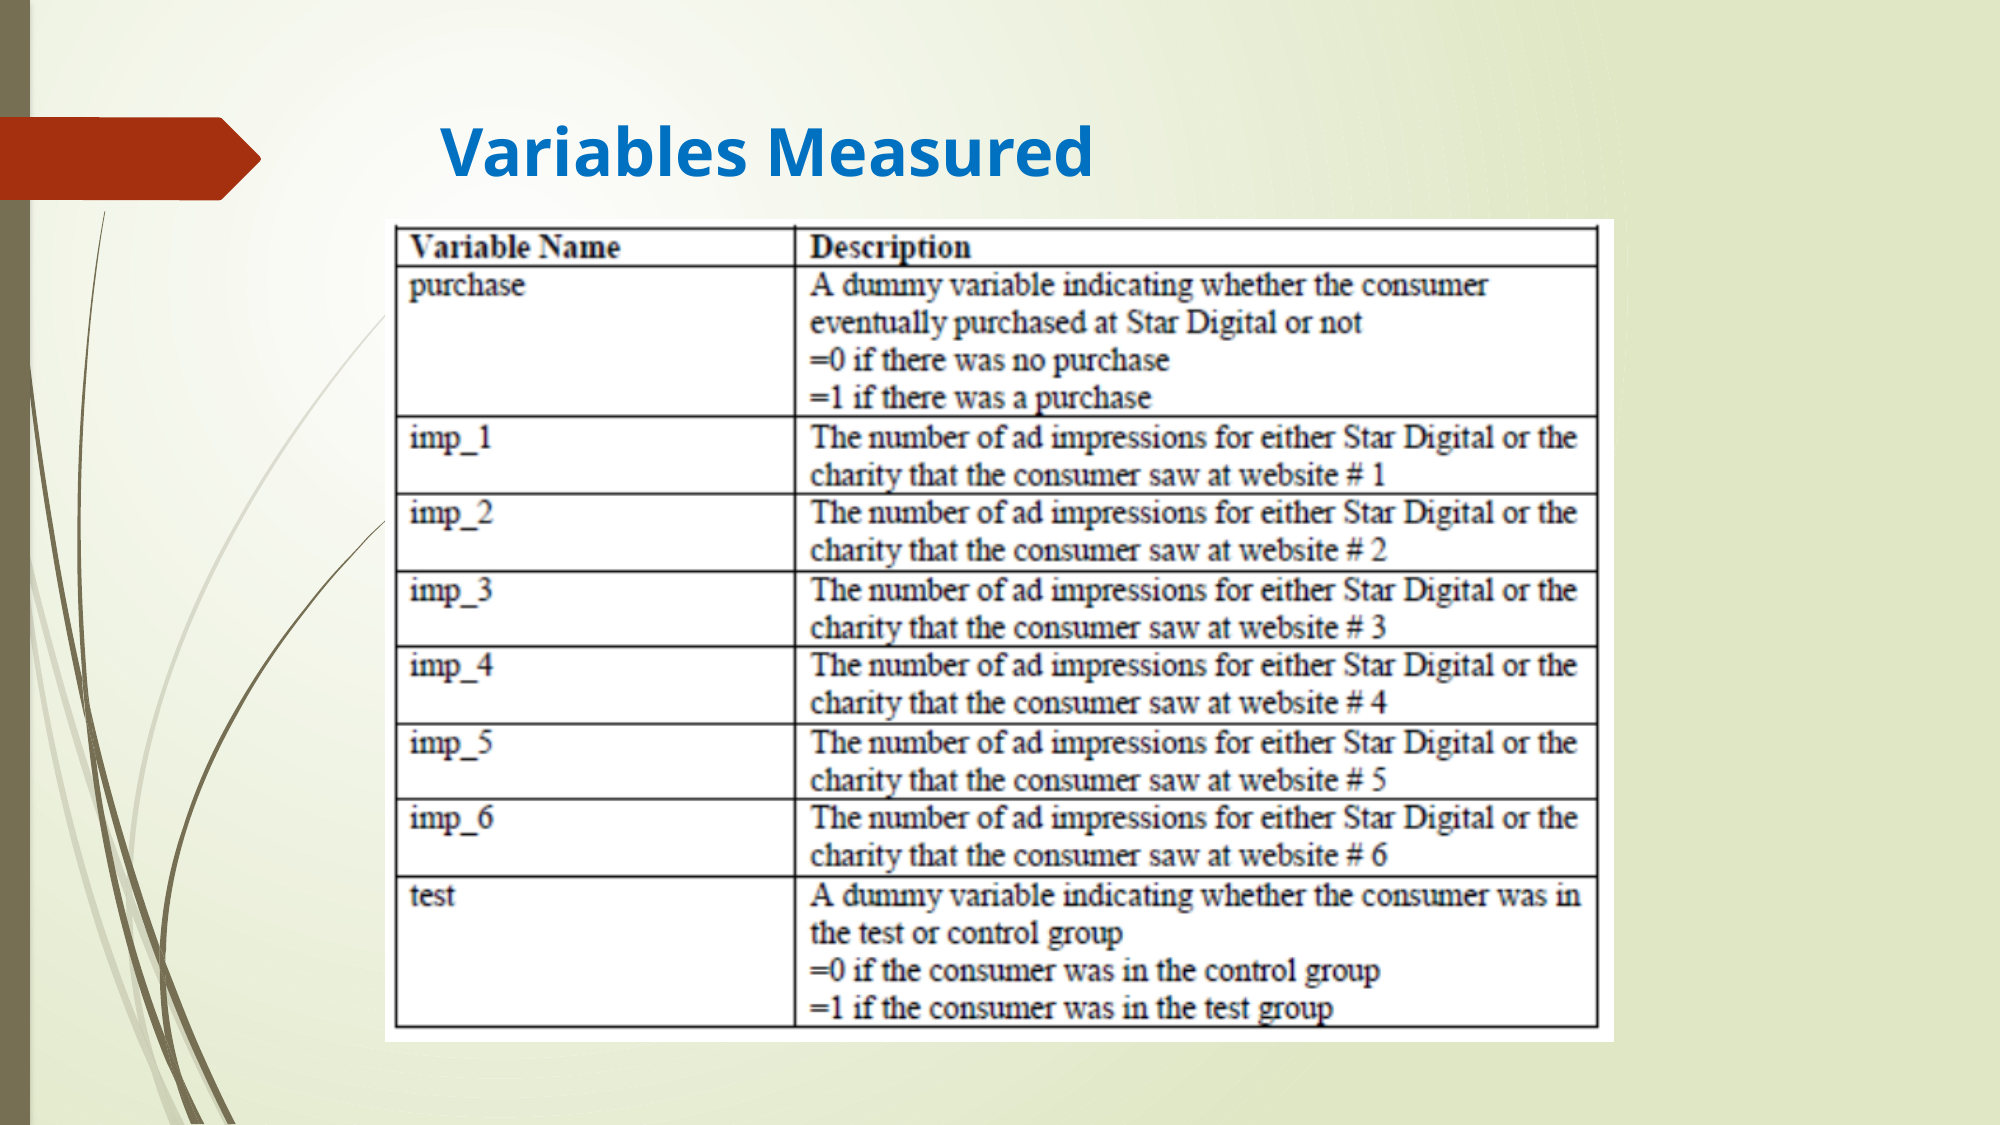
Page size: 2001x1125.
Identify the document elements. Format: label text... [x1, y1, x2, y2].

title Variables Measured [425, 102, 1888, 313]
picture [385, 219, 1614, 1042]
